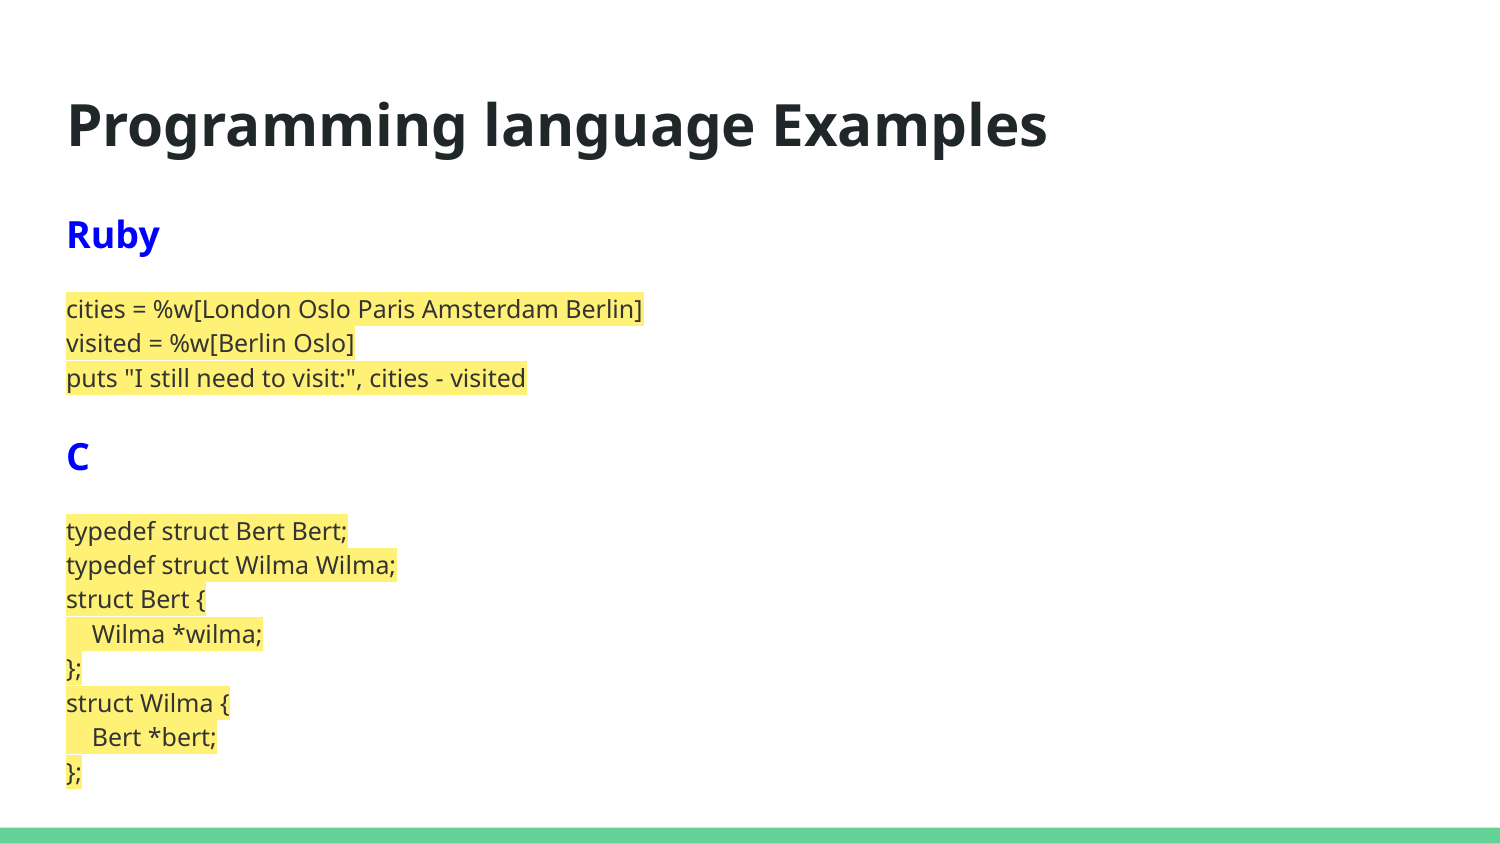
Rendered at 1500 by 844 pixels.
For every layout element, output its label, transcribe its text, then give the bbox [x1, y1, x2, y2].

list Ruby cities = %w[London Oslo Paris Amsterdam Berlin] visited = %w[Berlin Oslo] puts "I still need to visit:", cities - visited C typedef struct Bert Bert; typedef struct Wilma Wilma; struct Bert { Wilma *wilma; }; struct Wilma { Bert *bert; }; [51, 189, 1449, 750]
title Programming language Examples [51, 72, 1449, 167]
